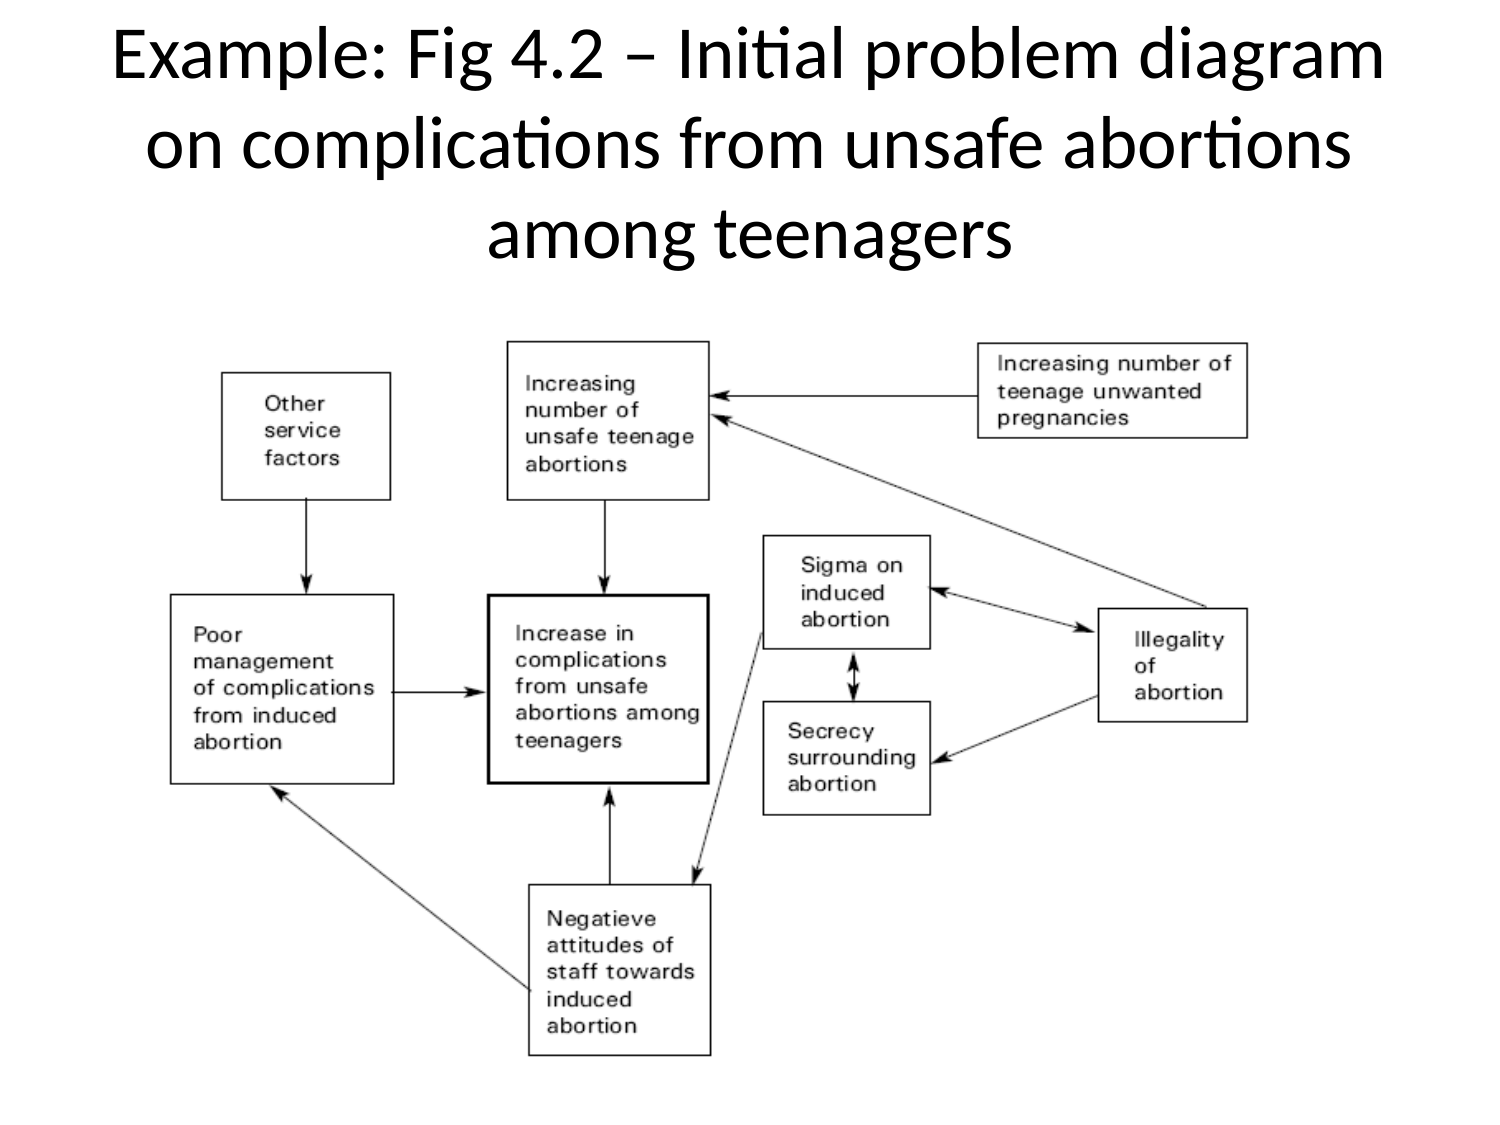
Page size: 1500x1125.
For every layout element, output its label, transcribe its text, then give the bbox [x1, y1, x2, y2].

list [162, 290, 1311, 1076]
title Example: Fig 4.2 – Initial problem diagram on complications from unsafe abortions among teenagers [75, 45, 1425, 233]
